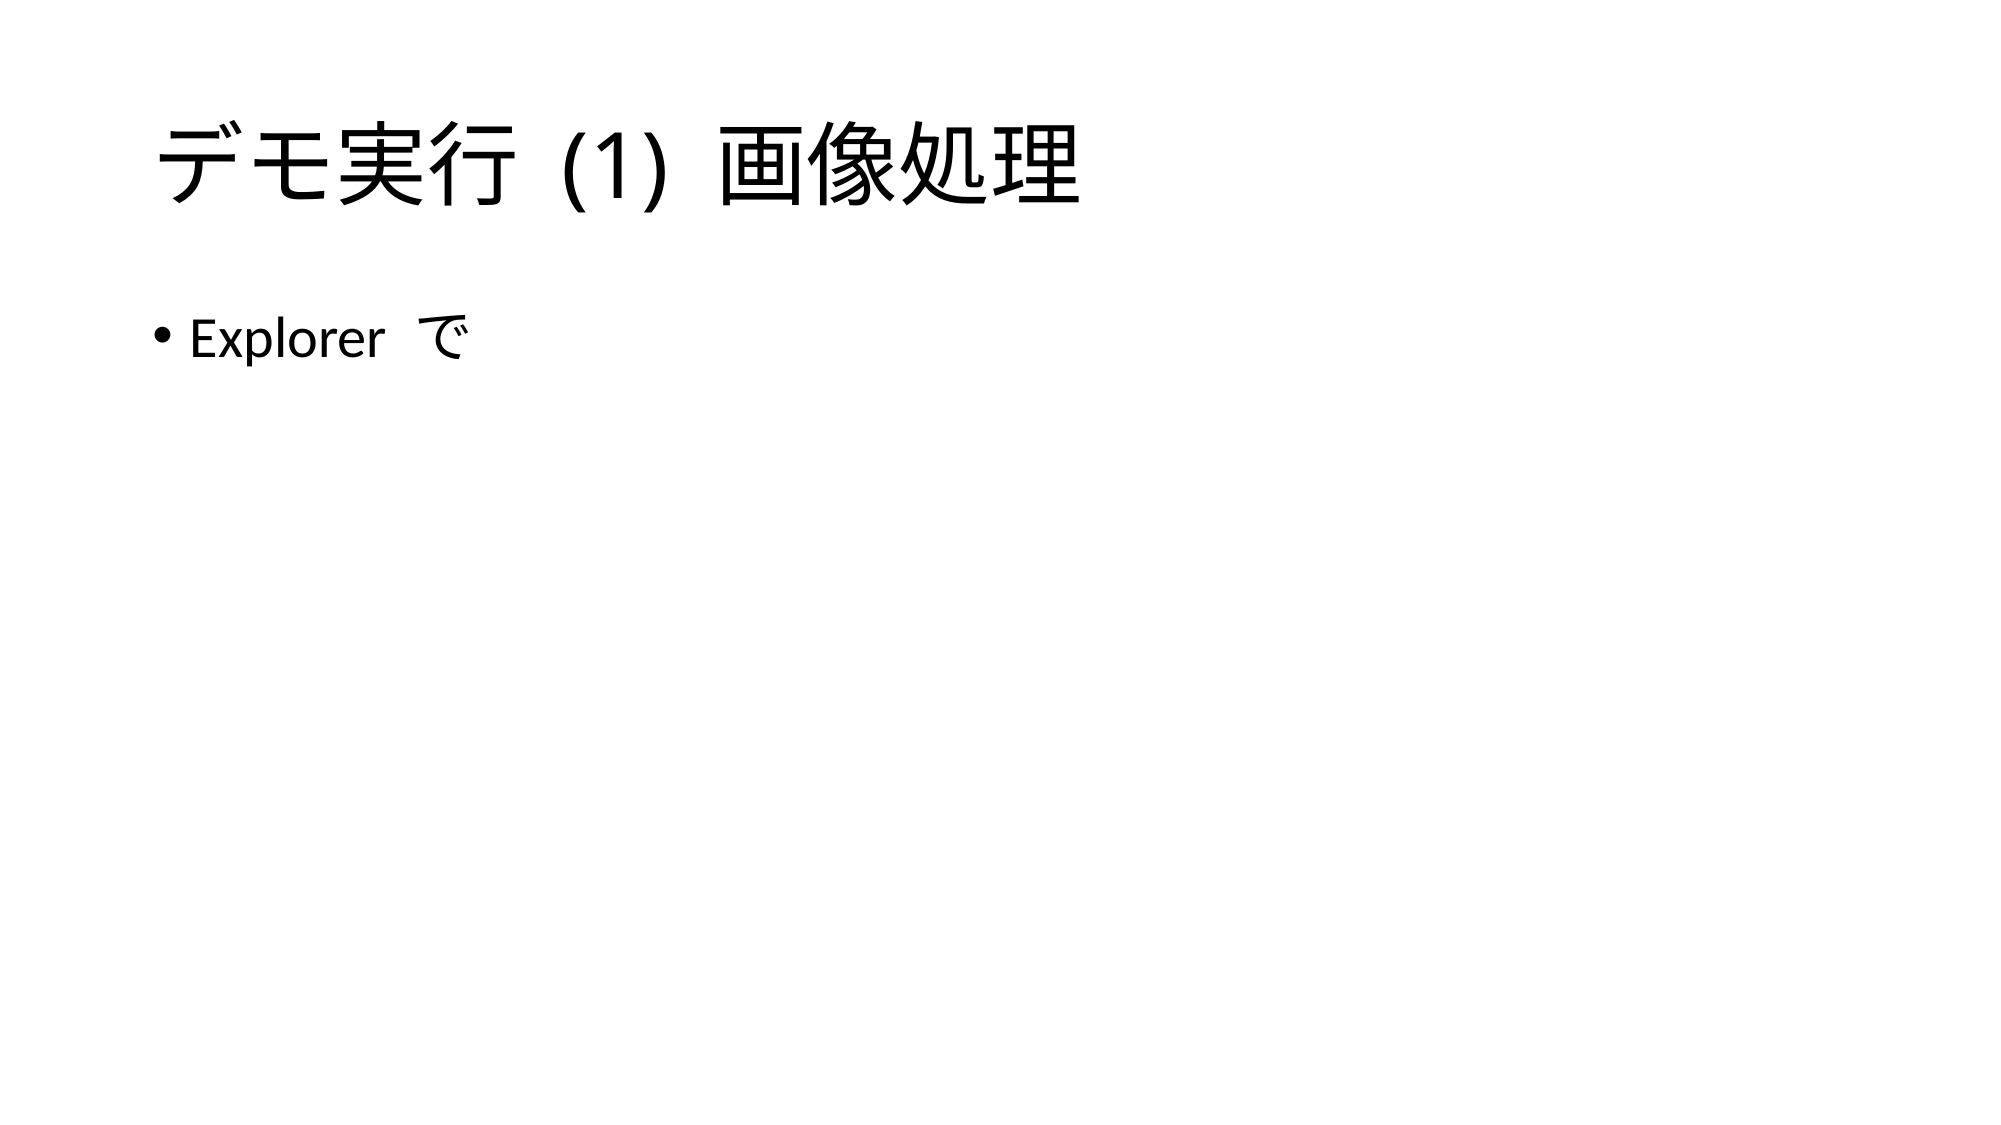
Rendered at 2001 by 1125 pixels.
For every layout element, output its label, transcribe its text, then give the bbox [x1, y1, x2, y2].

list Explorer で [137, 299, 1863, 1014]
title デモ実行 (1) 画像処理 [137, 59, 1863, 278]
